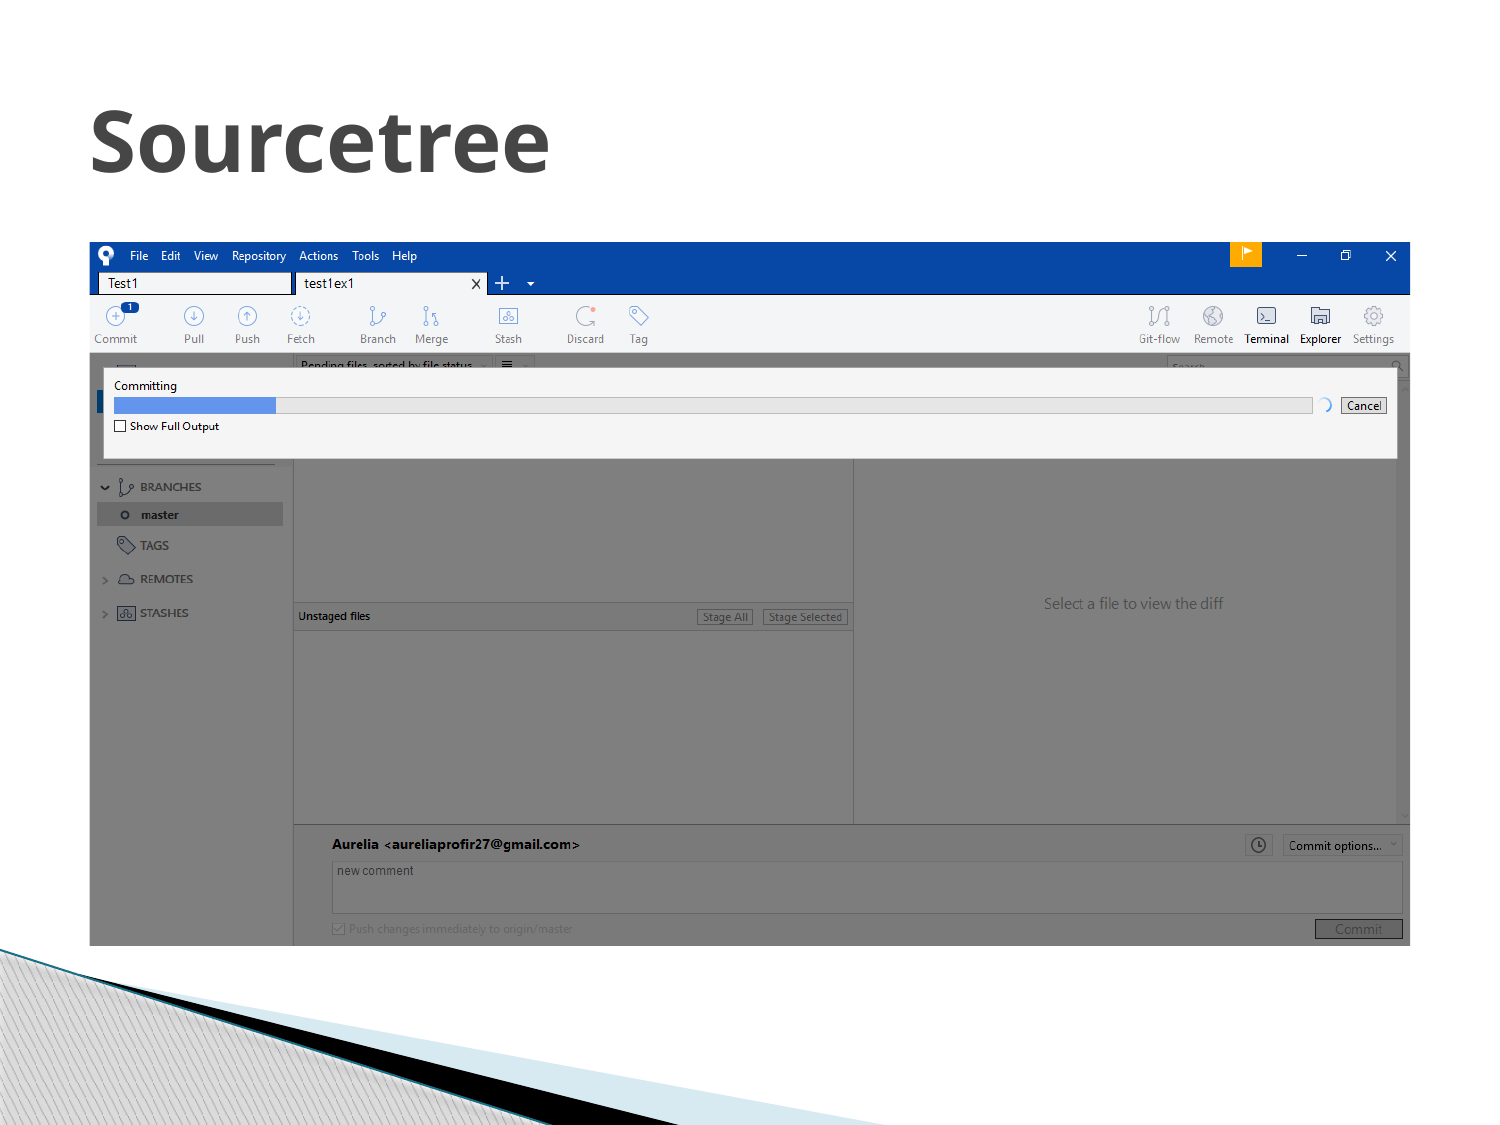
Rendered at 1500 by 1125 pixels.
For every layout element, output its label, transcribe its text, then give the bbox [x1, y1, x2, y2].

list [89, 242, 1411, 946]
title Sourcetree [75, 45, 1425, 233]
